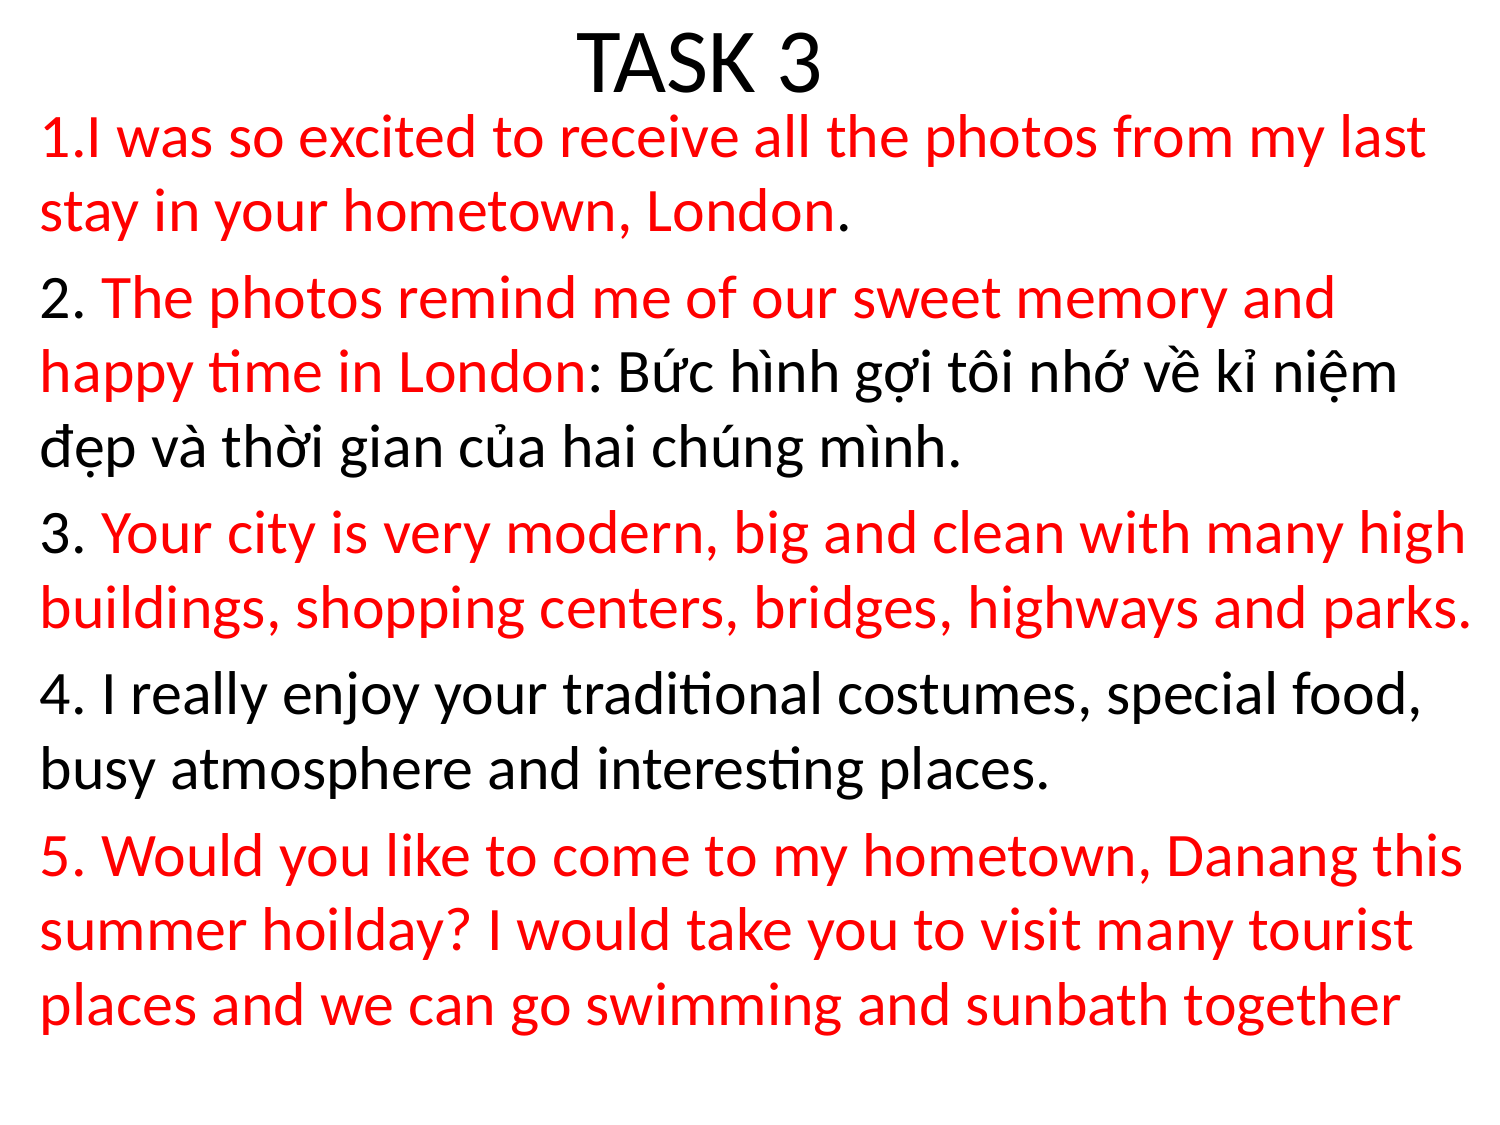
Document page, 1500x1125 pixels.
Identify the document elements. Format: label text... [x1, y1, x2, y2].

list 1.I was so excited to receive all the photos from my last stay in your hometown, London. 2. The photos remind me of our sweet memory and happy time in London: Bức hình gợi tôi nhớ về kỉ niệm đẹp và thời gian của hai chúng mình. 3. Your city is very modern, big and clean with many high buildings, shopping centers, bridges, highways and parks. 4. I really enjoy your traditional costumes, special food, busy atmosphere and interesting places. 5. Would you like to come to my hometown, Danang this summer hoilday? I would take you to visit many tourist places and we can go swimming and sunbath together [24, 87, 1500, 1125]
title TASK 3 [24, 0, 1375, 87]
